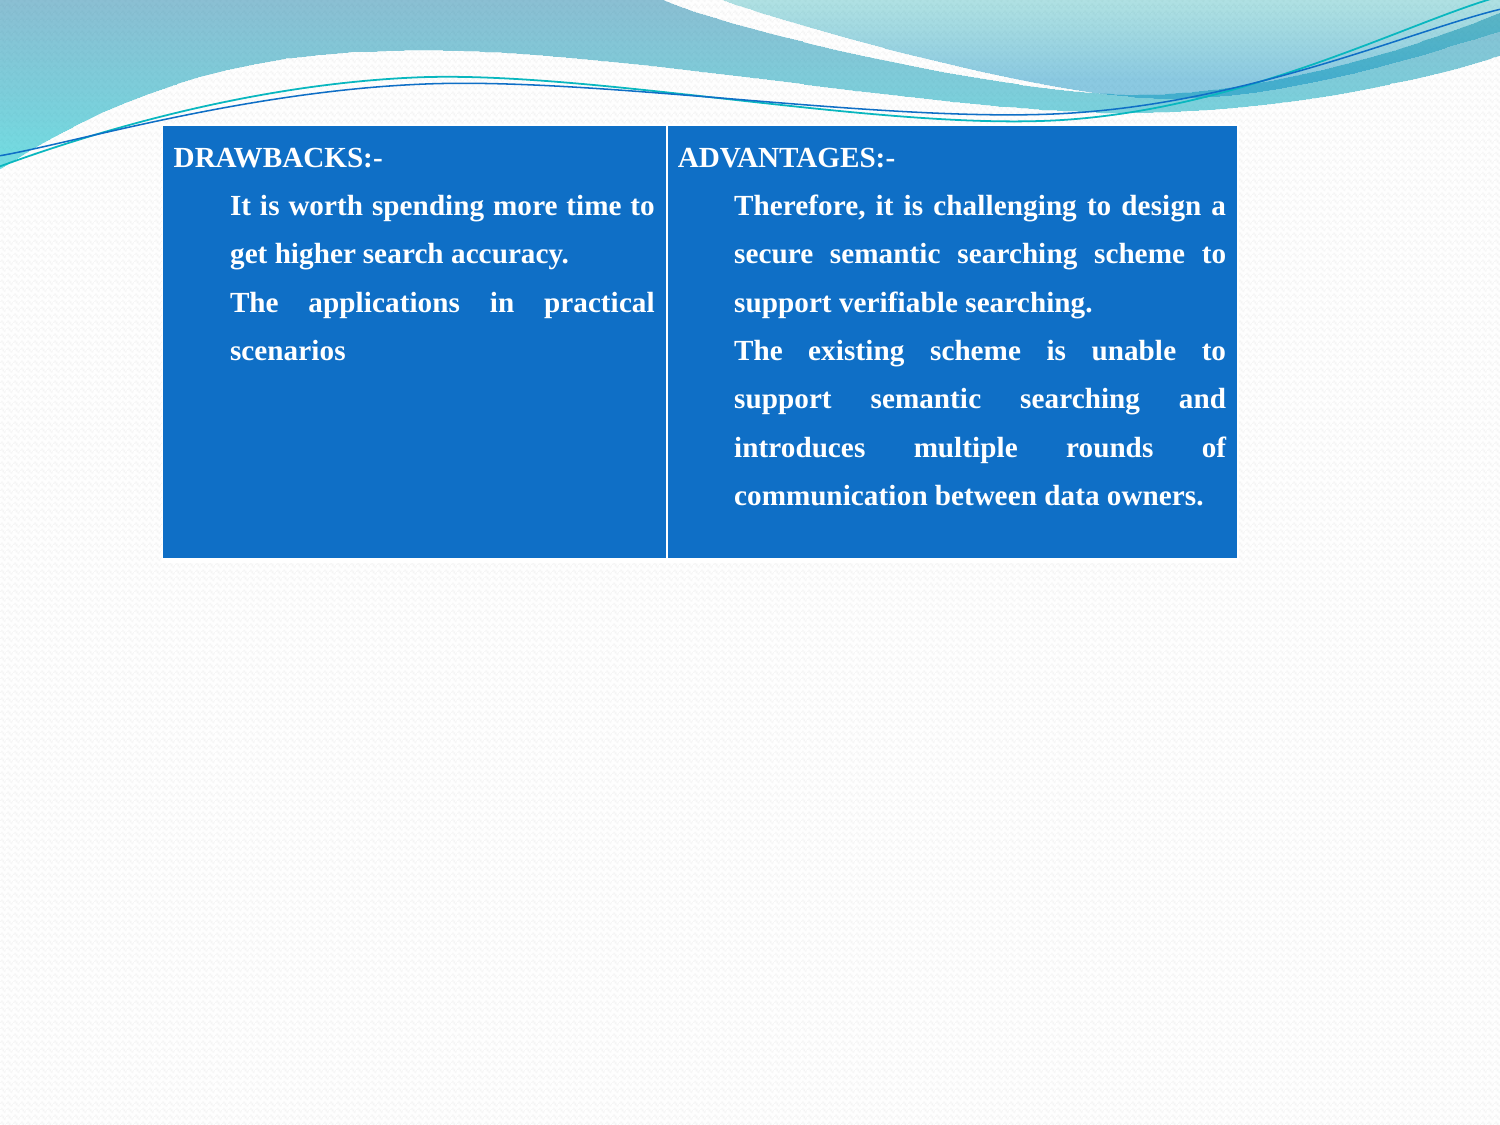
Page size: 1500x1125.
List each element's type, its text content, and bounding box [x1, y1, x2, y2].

table_header ADVANTAGES:- Therefore, it is challenging to design a secure semantic searching scheme to support verifiable searching. The existing scheme is unable to support semantic searching and introduces multiple rounds of communication between data owners. [668, 126, 1237, 558]
table_header DRAWBACKS:- It is worth spending more time to get higher search accuracy. The applications in practical scenarios [163, 126, 666, 558]
